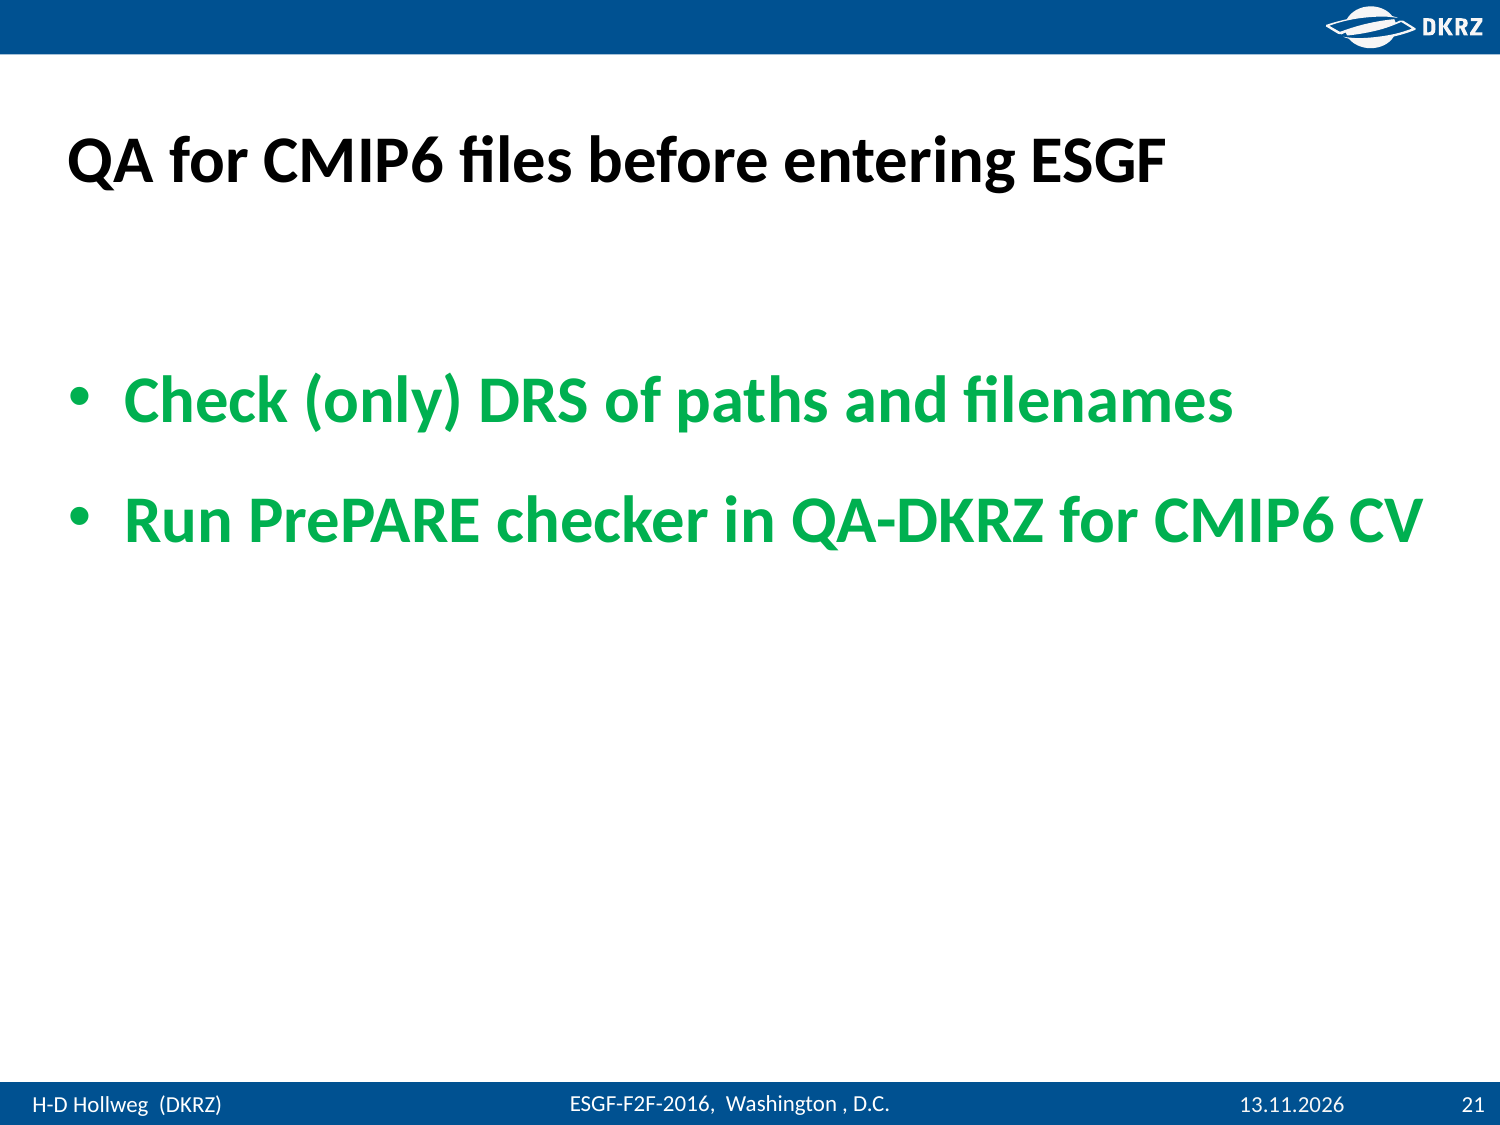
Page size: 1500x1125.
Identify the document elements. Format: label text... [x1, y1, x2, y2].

text_box QA for CMIP6 files before entering ESGF Check (only) DRS of paths and filenames Run PrePARE checker in QA-DKRZ for CMIP6 CV [53, 68, 1465, 713]
slide_number 21 [1376, 1082, 1500, 1125]
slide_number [1187, 1082, 1360, 1125]
